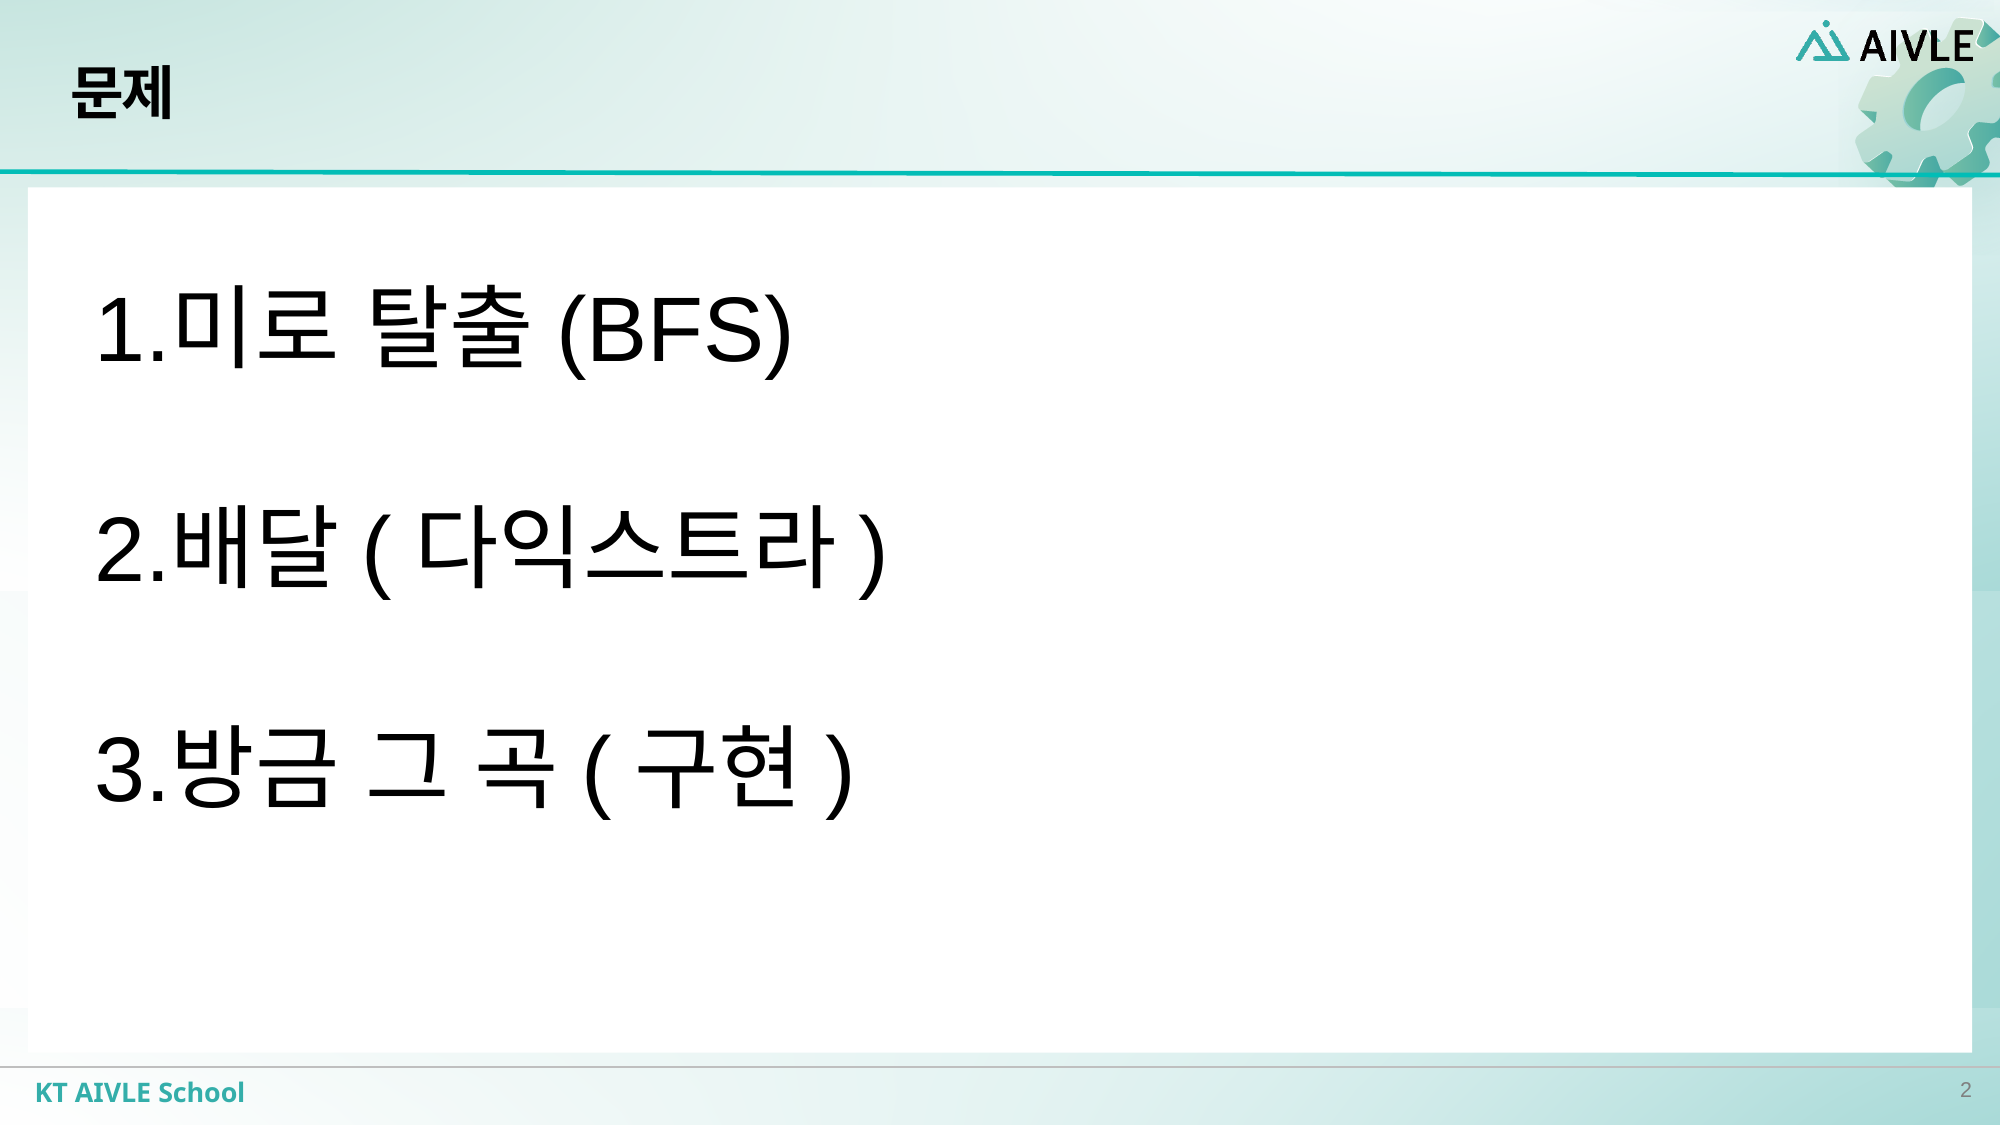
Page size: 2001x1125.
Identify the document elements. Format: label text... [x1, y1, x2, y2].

text_box 미로 탈출(BFS) 배달(다익스트라) 방금 그 곡(구현) [79, 262, 1857, 827]
picture [0, 174, 2000, 1066]
picture [0, 1068, 2000, 1125]
picture [0, 0, 2000, 172]
title 문제 [51, 47, 1169, 151]
